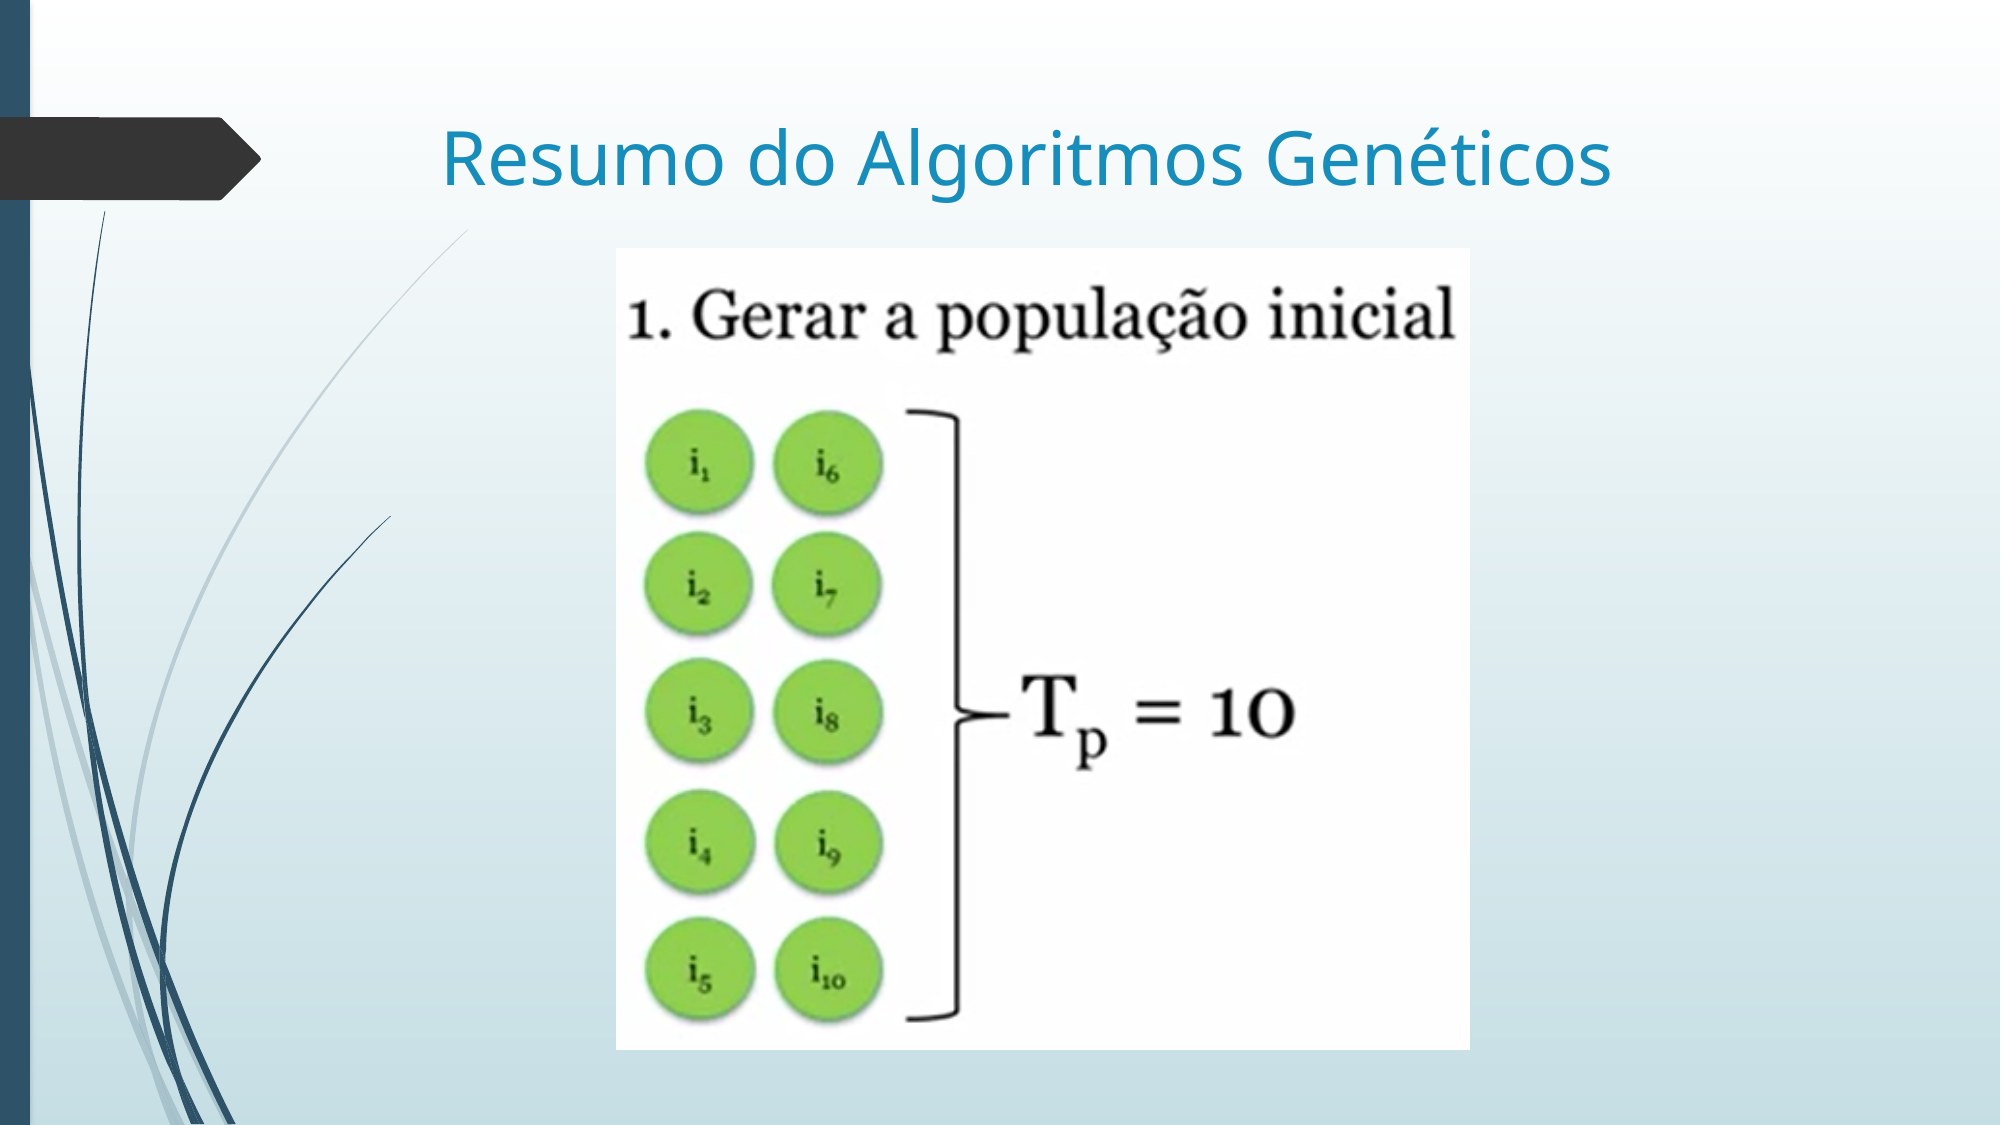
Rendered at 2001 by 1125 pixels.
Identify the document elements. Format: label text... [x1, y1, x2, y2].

title Resumo do Algoritmos Genéticos [425, 102, 1888, 313]
picture [616, 248, 1470, 1050]
